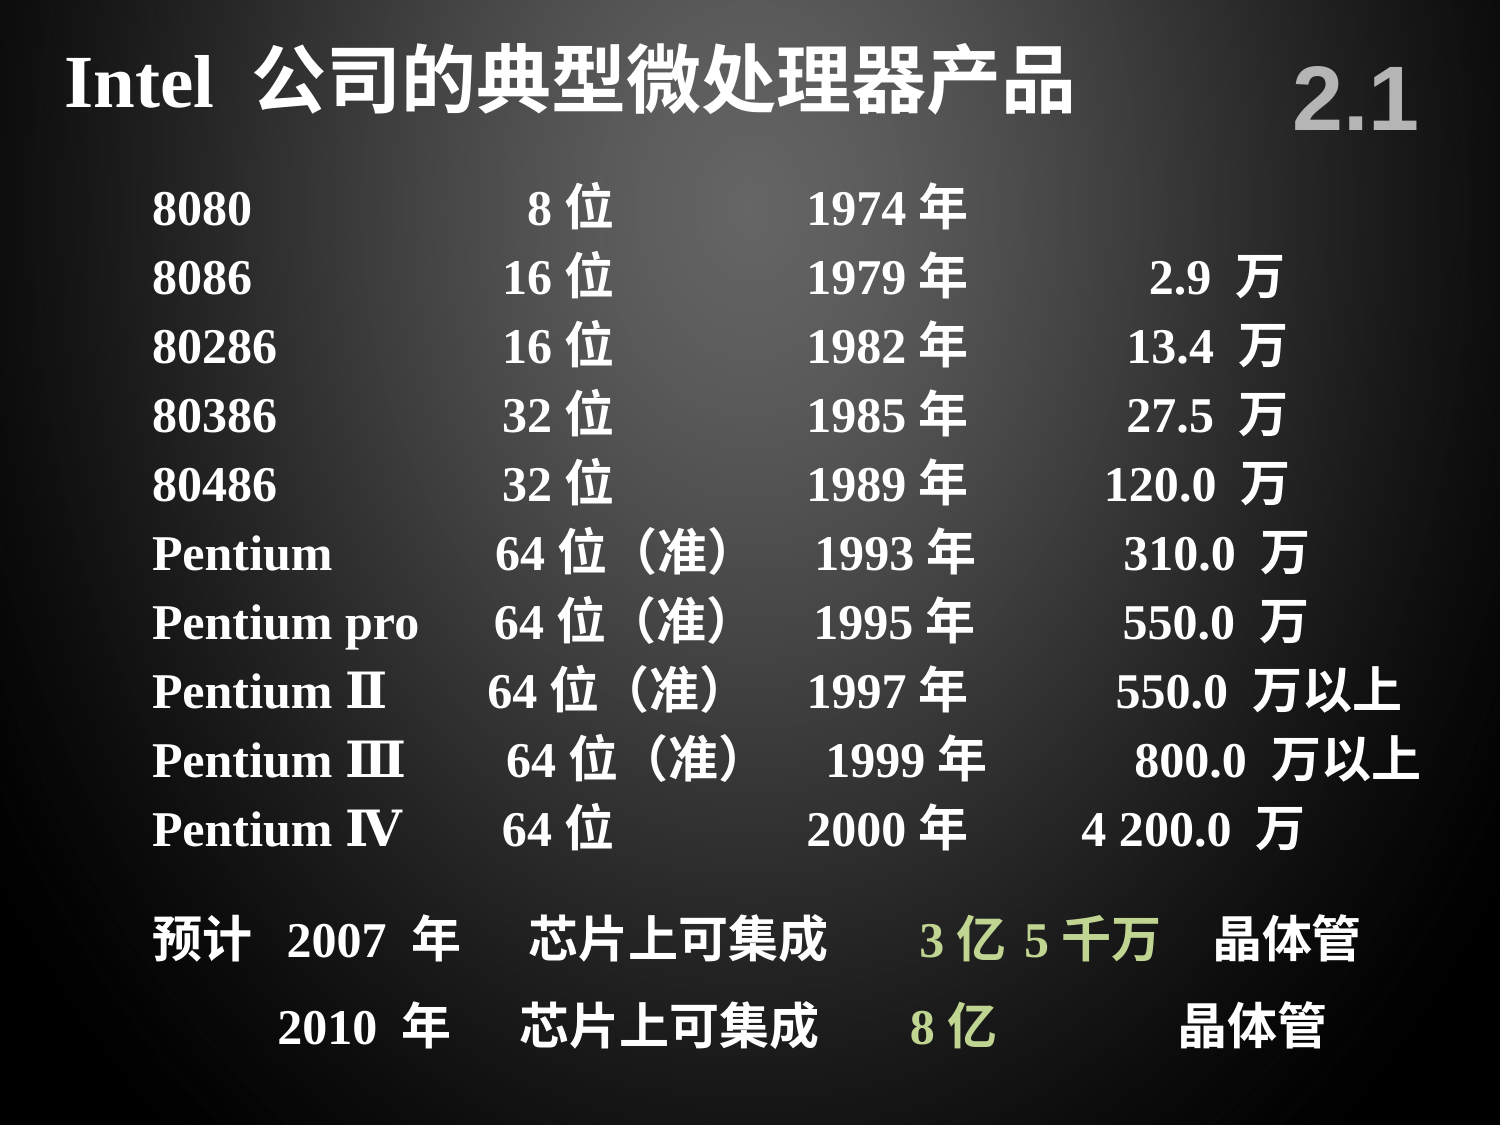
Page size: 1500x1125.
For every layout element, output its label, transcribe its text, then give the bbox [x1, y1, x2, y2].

text_box 预计 2007 年 芯片上可集成 3 亿 5 千万 晶体管 [137, 899, 1450, 975]
text_box 2010 年 芯片上可集成 8 亿 晶体管 [137, 987, 1450, 1063]
text_box Intel 公司的典型微处理器产品 [49, 24, 1165, 130]
text_box 2.1 [1262, 24, 1450, 163]
picture [0, 0, 1500, 1125]
text_box 8080 8位 1974年 8086 16位 1979年 2.9 万 80286 16位 1982年 13.4 万 80386 32位 1985年 27.5 万 80486 32位 1989年 120.0 万 Pentium 64位（准） 1993年 310.0 万 Pentium pro 64位（准） 1995年 550.0 万 Pentium Ⅱ 64位（准） 1997年 550.0 万以上 Pentium Ⅲ 64位（准） 1999年 800.0 万以上 Pentium Ⅳ 64位 2000年 4 200.0 万 [137, 159, 1500, 864]
